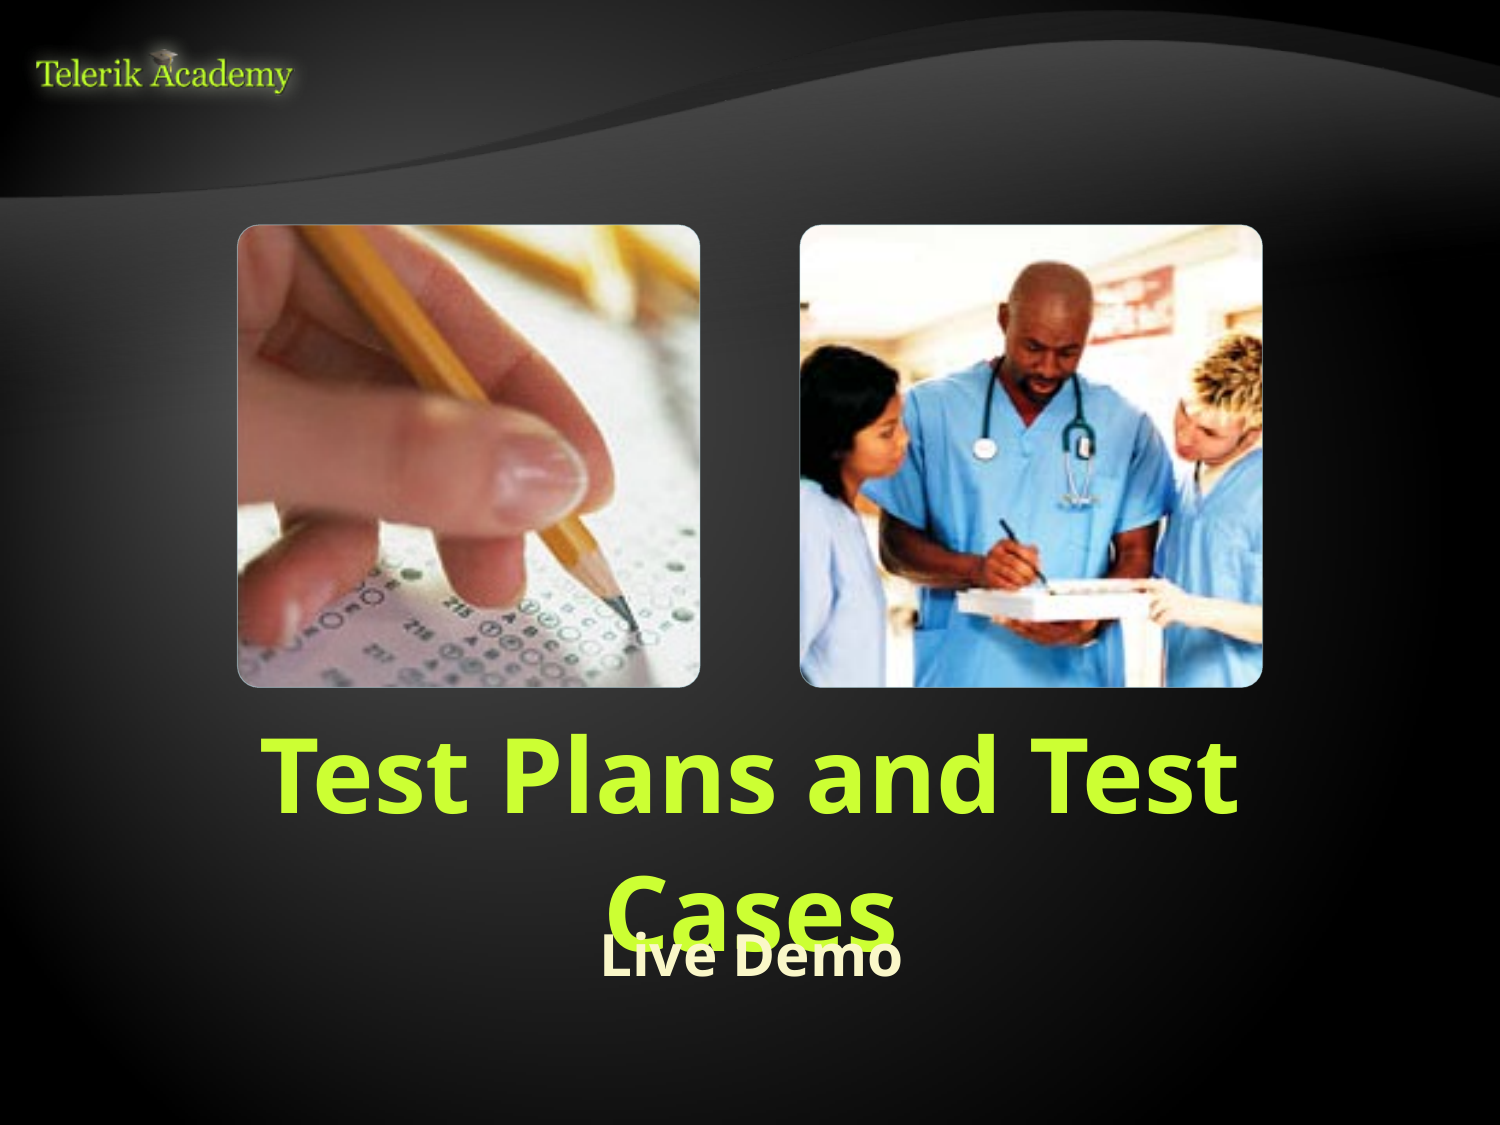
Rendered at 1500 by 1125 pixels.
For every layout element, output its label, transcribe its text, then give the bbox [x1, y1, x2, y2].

title Test Plans and Test Cases [164, 769, 1338, 900]
picture [0, 0, 1500, 1125]
subtitle Live Demo [76, 906, 1427, 1000]
